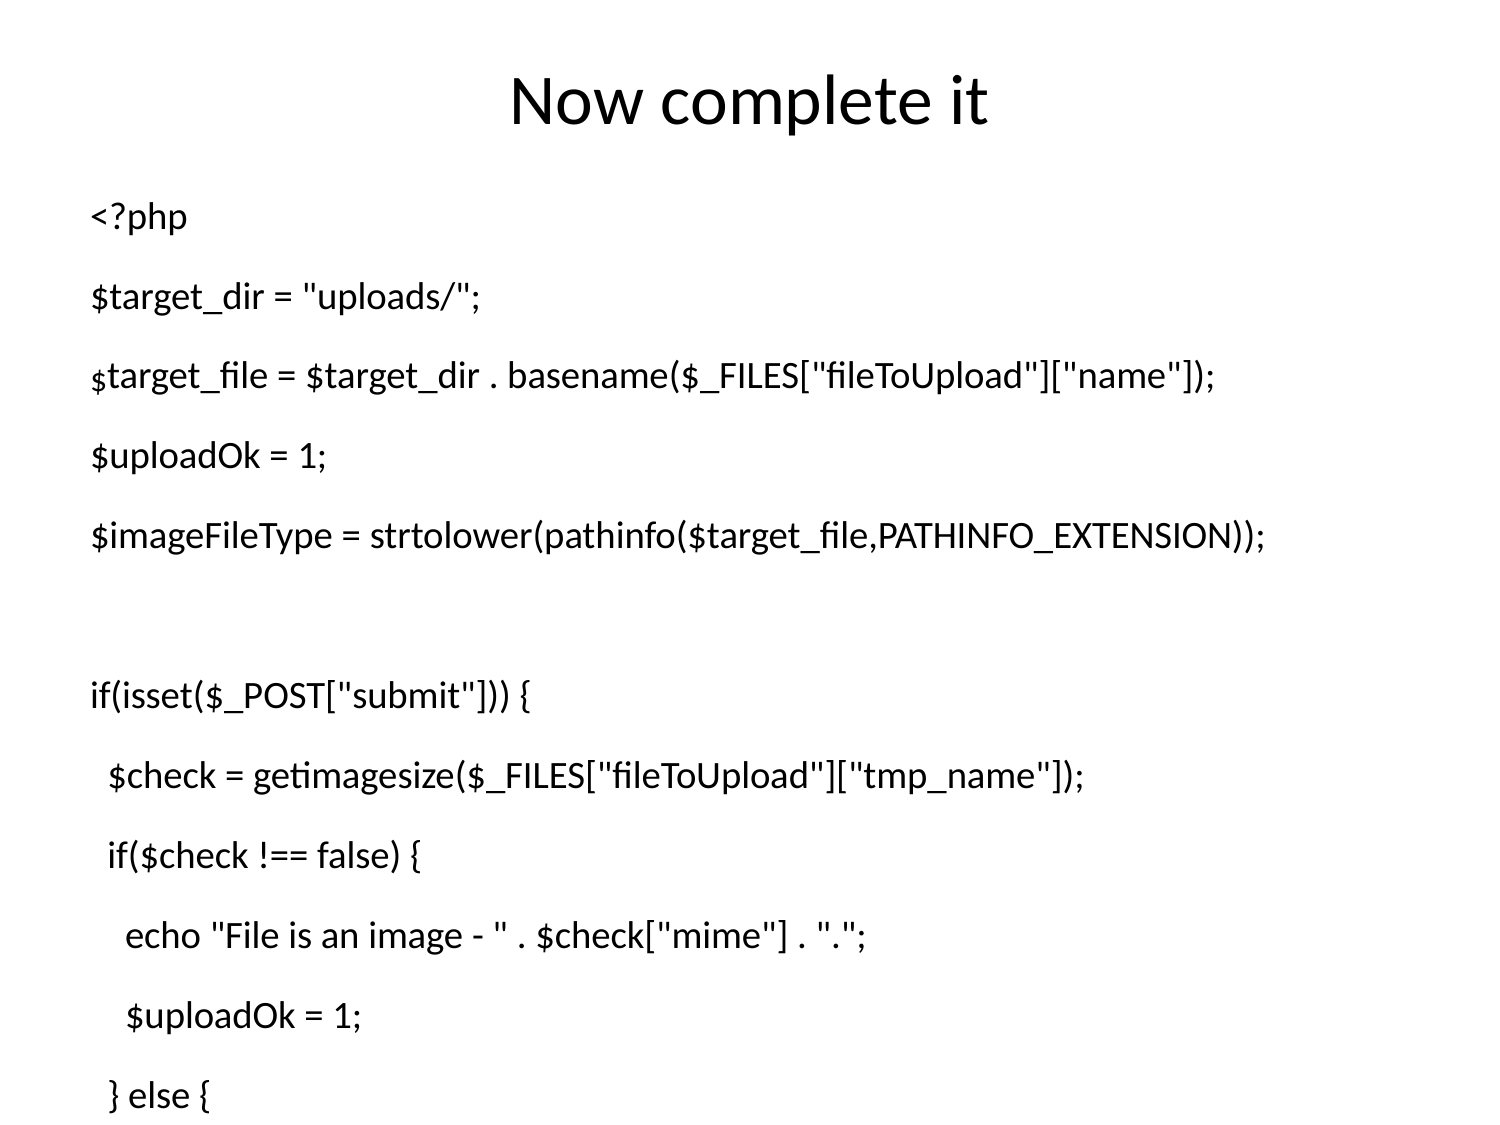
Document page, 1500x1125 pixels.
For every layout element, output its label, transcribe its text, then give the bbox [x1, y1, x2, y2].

title Now complete it [75, 45, 1425, 174]
list <?php $target_dir = "uploads/"; $target_file = $target_dir . basename($_FILES["fileToUpload"]["name"]); $uploadOk = 1; $imageFileType = strtolower(pathinfo($target_file,PATHINFO_EXTENSION)); if(isset($_POST["submit"])) { $check = getimagesize($_FILES["fileToUpload"]["tmp_name"]); if($check !== false) { echo "File is an image - " . $check["mime"] . "."; $uploadOk = 1; } else { echo "File is not an image."; $uploadOk = 0; } } [75, 174, 1425, 1075]
